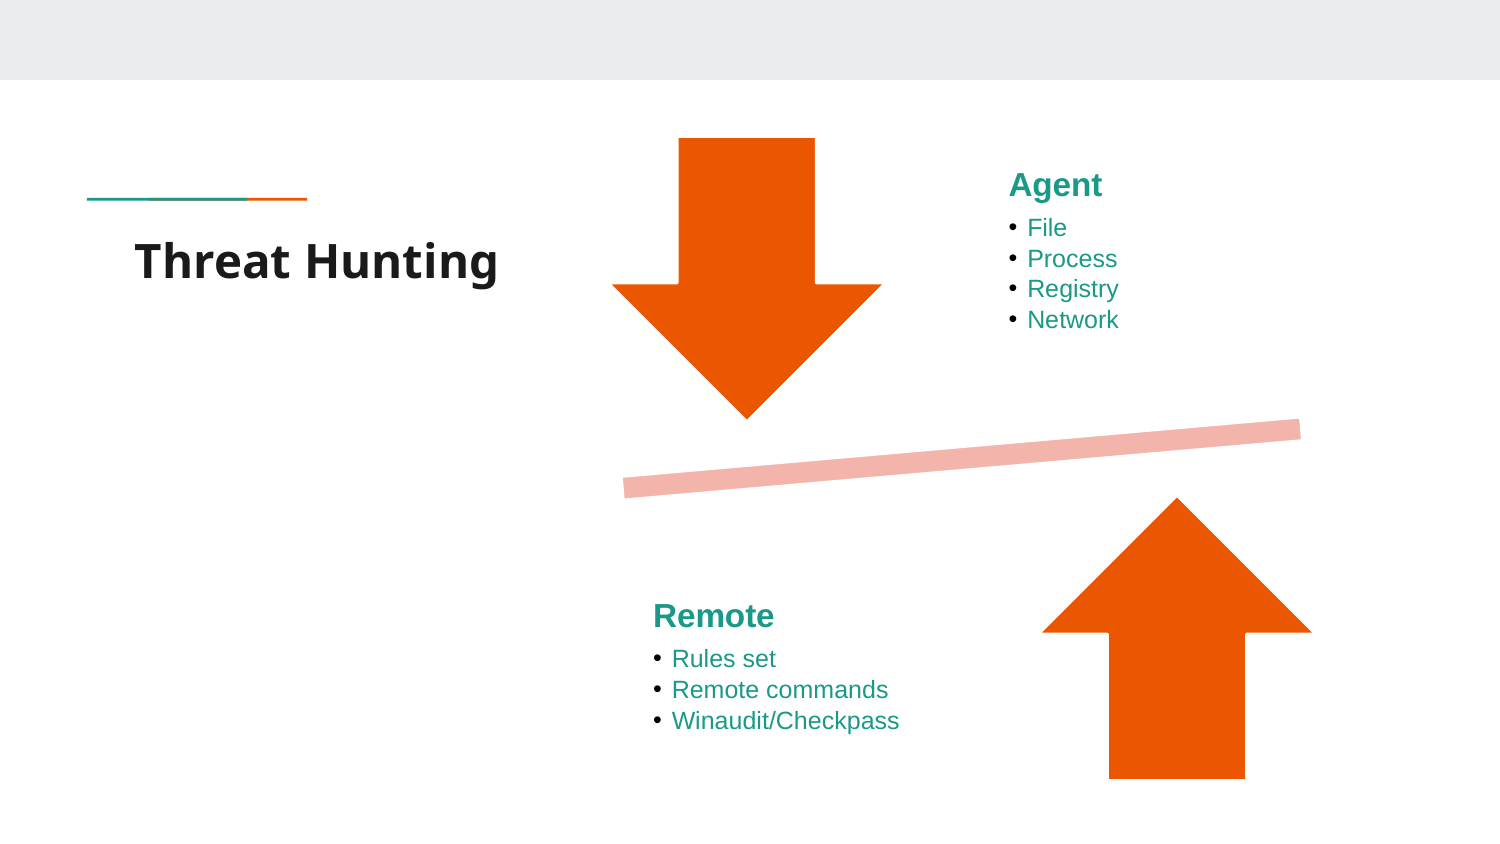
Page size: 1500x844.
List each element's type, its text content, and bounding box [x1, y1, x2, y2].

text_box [494, 99, 1430, 818]
title Threat Hunting [119, 216, 488, 305]
